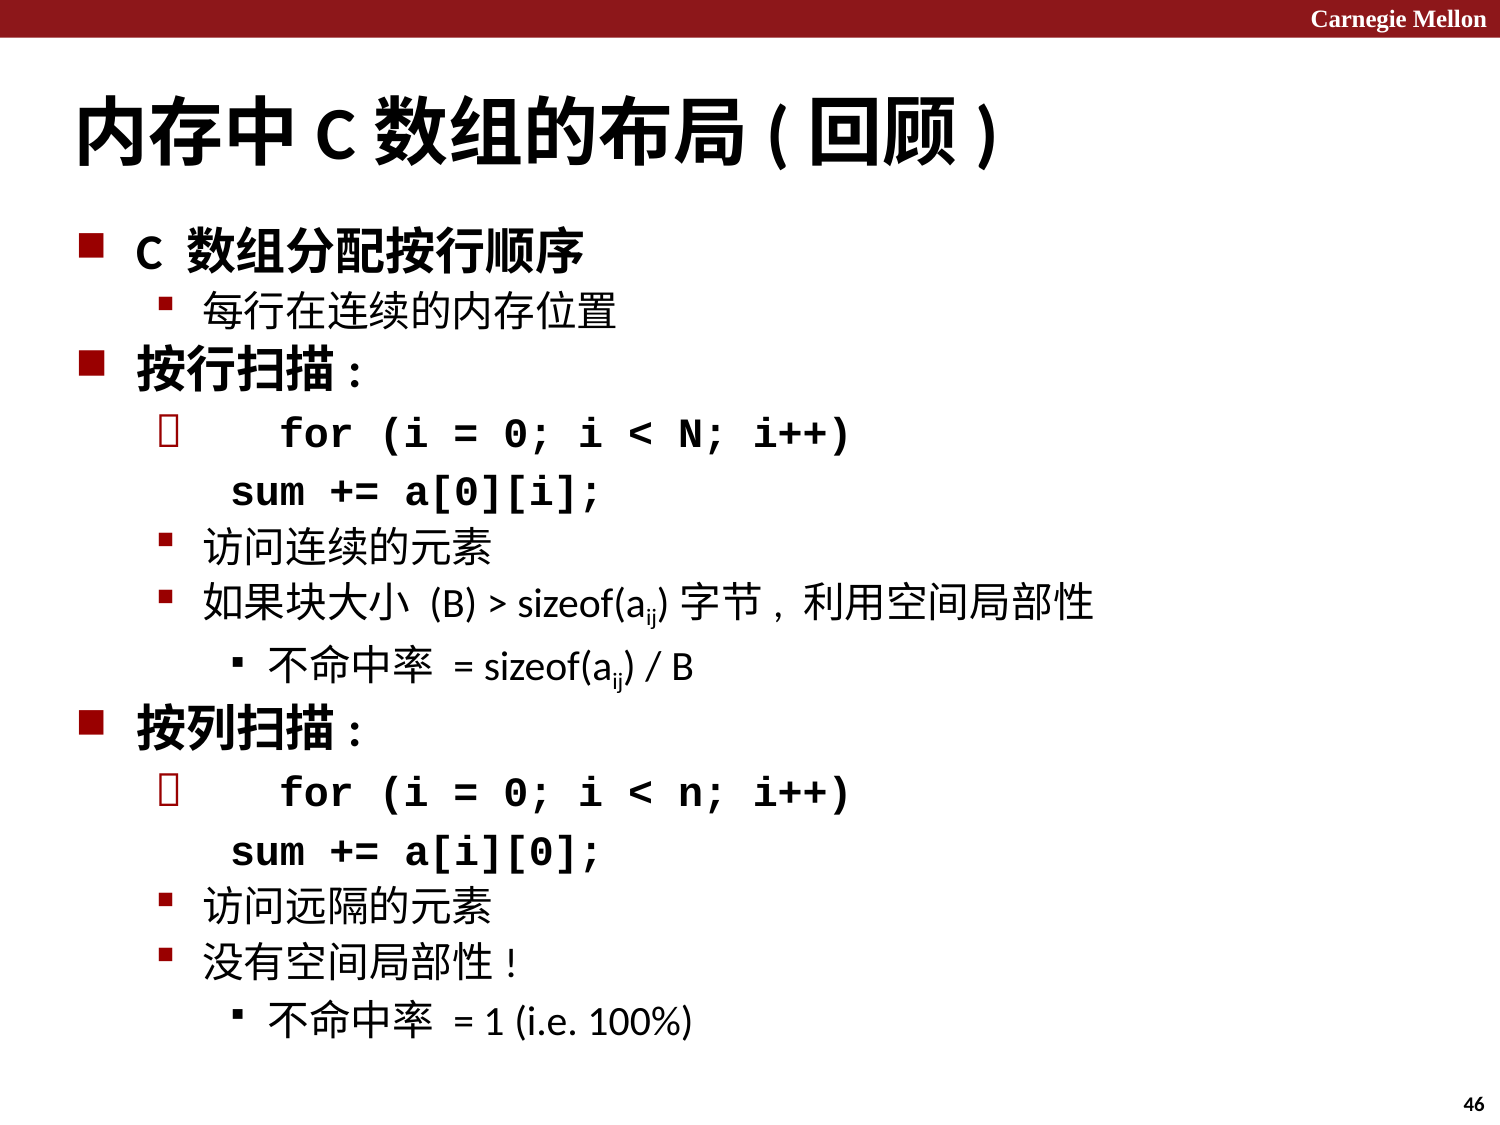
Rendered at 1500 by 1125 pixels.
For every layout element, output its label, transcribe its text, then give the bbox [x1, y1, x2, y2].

text_box C 数组分配按行顺序 每行在连续的内存位置 按行扫描:  for (i = 0; i < N; i++) sum += a[0][i]; 访问连续的元素 如果块大小 (B) > sizeof(aij)字节, 利用空间局部性 不命中率 = sizeof(aij) / B 按列扫描:  for (i = 0; i < n; i++) sum += a[i][0]; 访问远隔的元素 没有空间局部性! 不命中率 = 1 (i.e. 100%) [77, 219, 1141, 1044]
slide_number 46 [1459, 1093, 1489, 1125]
text_box Carnegie Mellon [1308, 2, 1492, 33]
title 内存中C数组的布局(回顾) [71, 84, 1278, 273]
